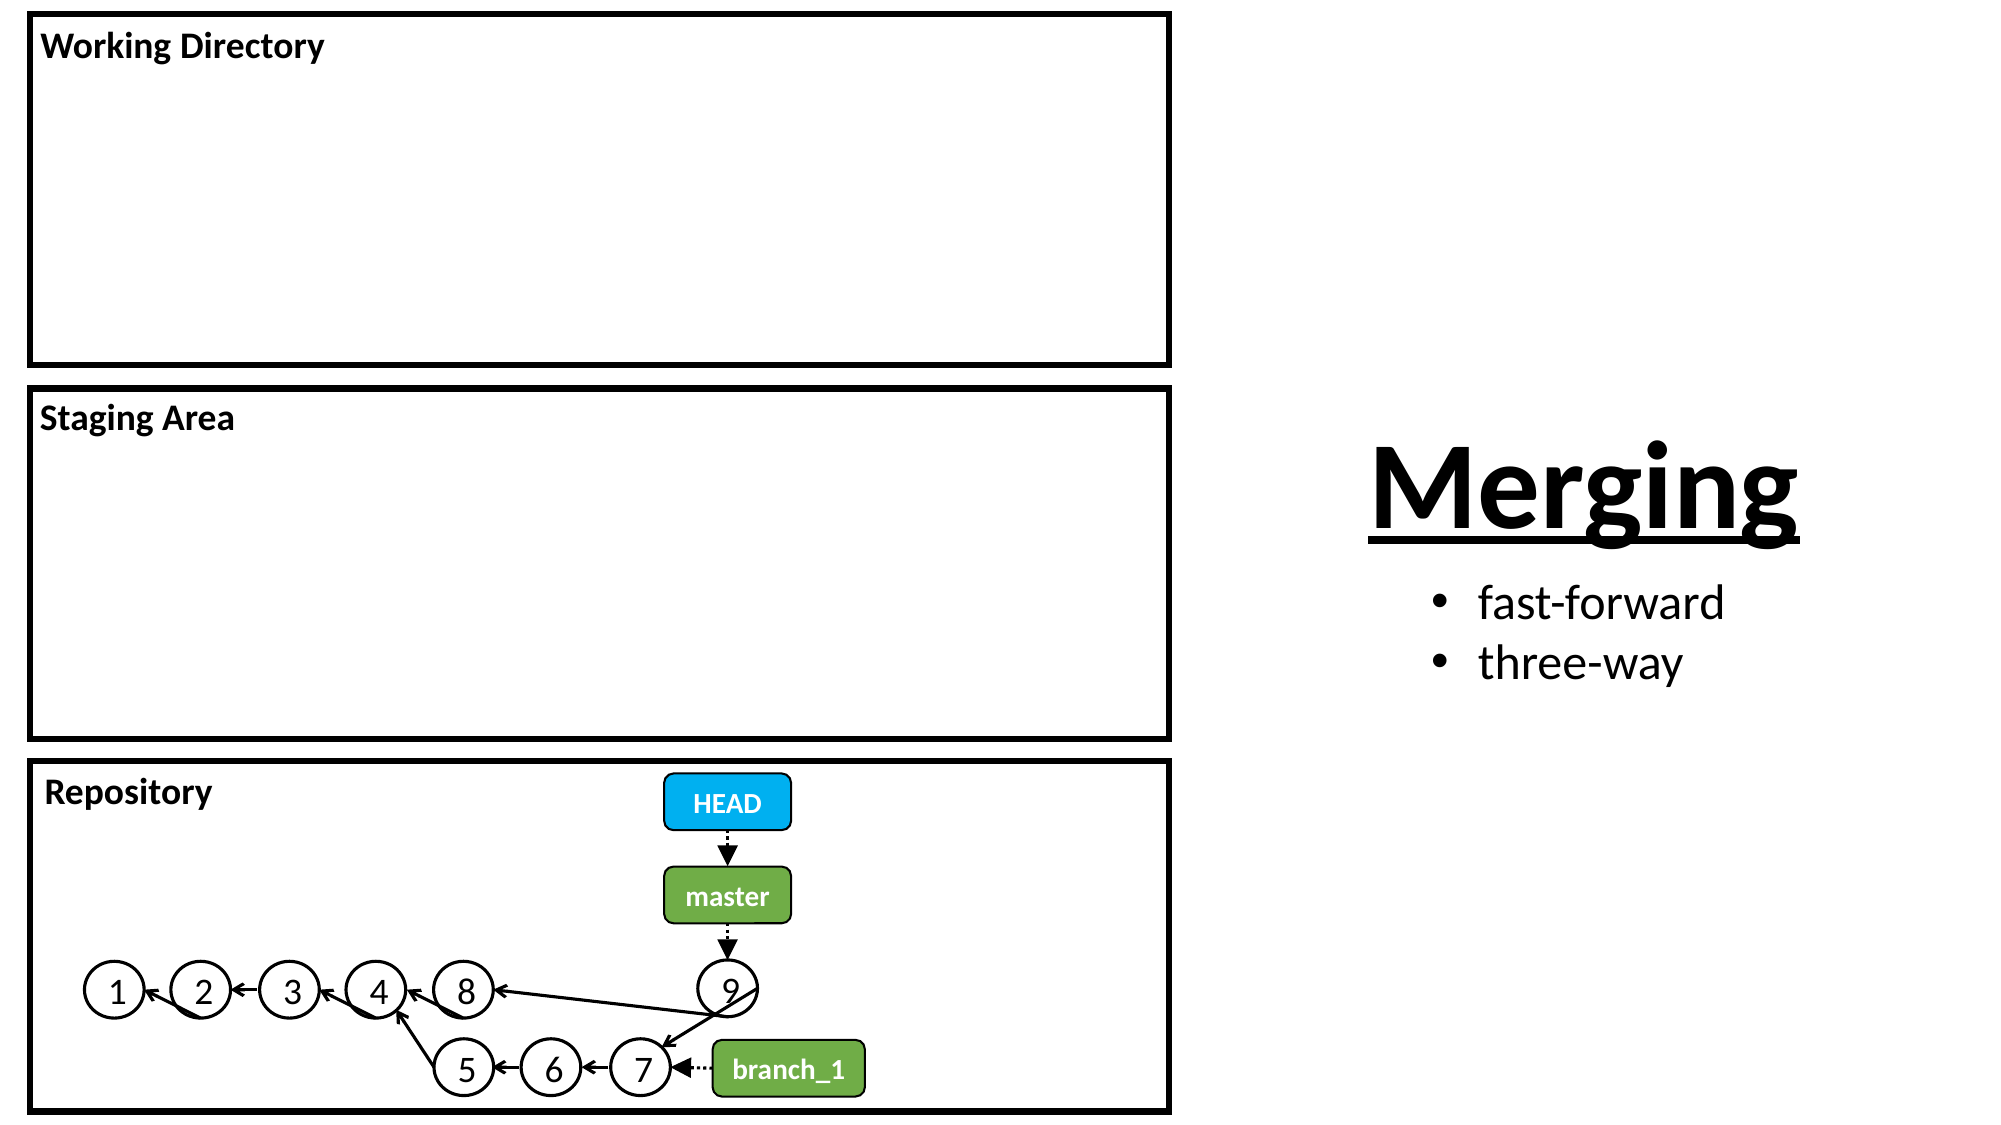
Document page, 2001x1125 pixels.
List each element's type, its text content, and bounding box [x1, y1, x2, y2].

text_box 8 [432, 960, 495, 1020]
text_box 5 [433, 1037, 495, 1097]
text_box 1 [83, 960, 146, 1020]
text_box 9 [696, 958, 759, 1013]
text_box master [663, 865, 793, 925]
text_box 3 [258, 960, 321, 1020]
text_box 9 [721, 990, 759, 1018]
text_box HEAD [663, 772, 793, 832]
text_box [29, 13, 1170, 366]
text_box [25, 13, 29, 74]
text_box 2 [169, 960, 232, 1020]
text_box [396, 1009, 443, 1048]
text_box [661, 1008, 707, 1048]
text_box [29, 760, 1170, 1112]
text_box Staging Area [25, 385, 253, 446]
text_box Merging [1353, 395, 1823, 561]
text_box 4 [344, 960, 407, 1020]
text_box [29, 387, 1170, 740]
text_box branch_1 [711, 1038, 866, 1098]
text_box 7 [609, 1037, 672, 1097]
text_box fast-forward three-way [1416, 562, 1759, 698]
text_box 6 [520, 1037, 582, 1097]
